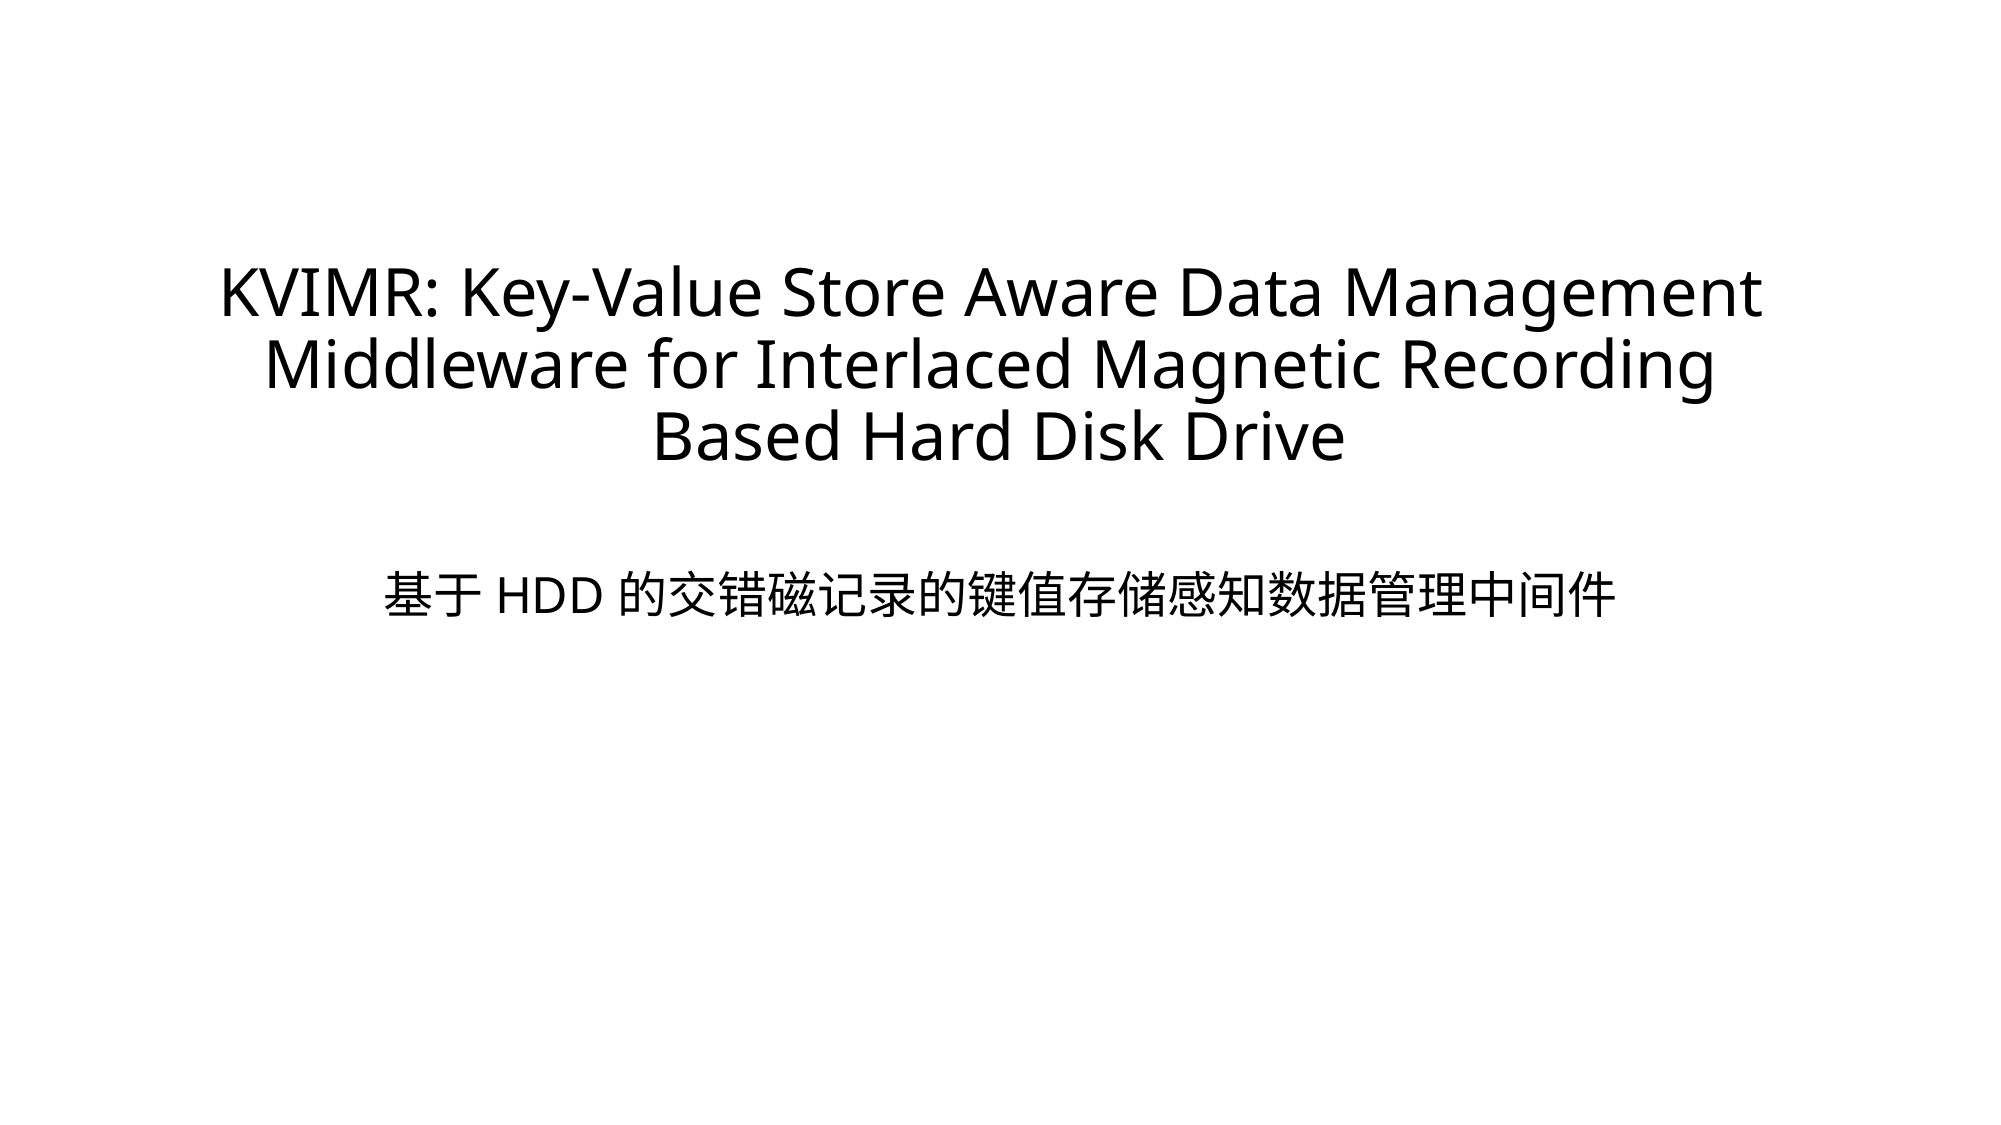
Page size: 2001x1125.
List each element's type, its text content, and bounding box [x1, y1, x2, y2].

title KVIMR: Key-Value Store Aware Data Management Middleware for Interlaced Magnetic Recording Based Hard Disk Drive [0, 90, 2000, 483]
subtitle 基于HDD的交错磁记录的键值存储感知数据管理中间件 [0, 562, 2000, 835]
